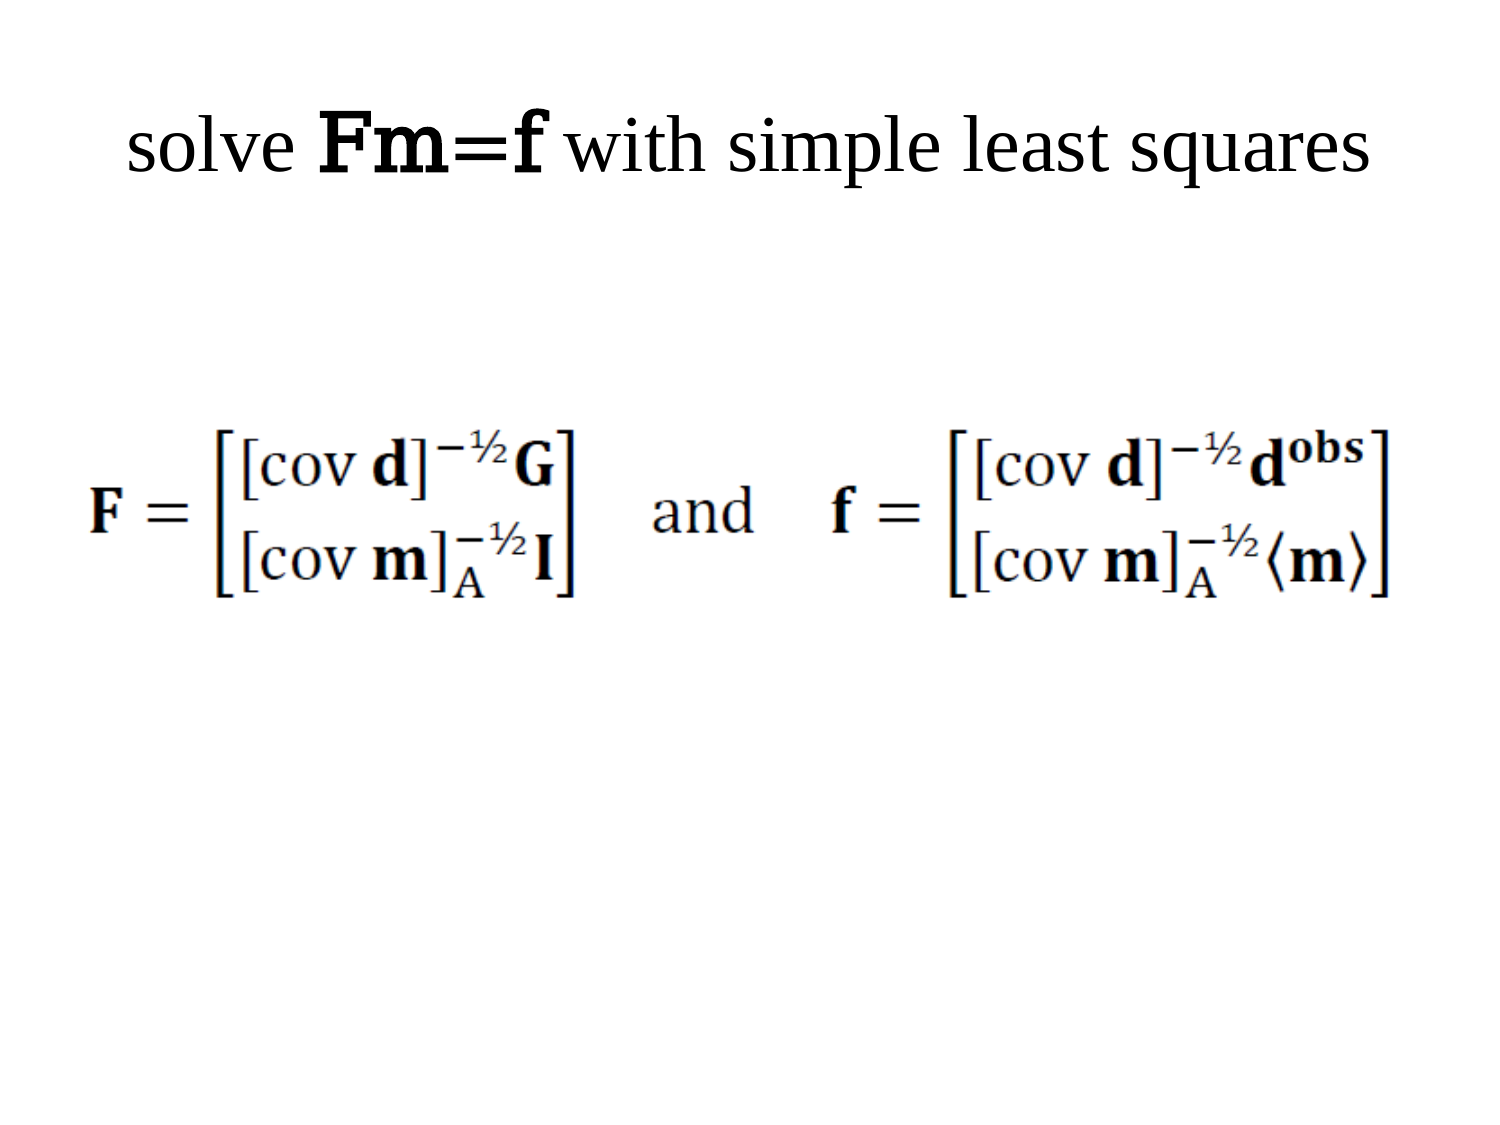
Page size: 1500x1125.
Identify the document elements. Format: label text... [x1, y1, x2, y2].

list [35, 387, 1454, 663]
title solve Fm=f with simple least squares [75, 45, 1425, 233]
